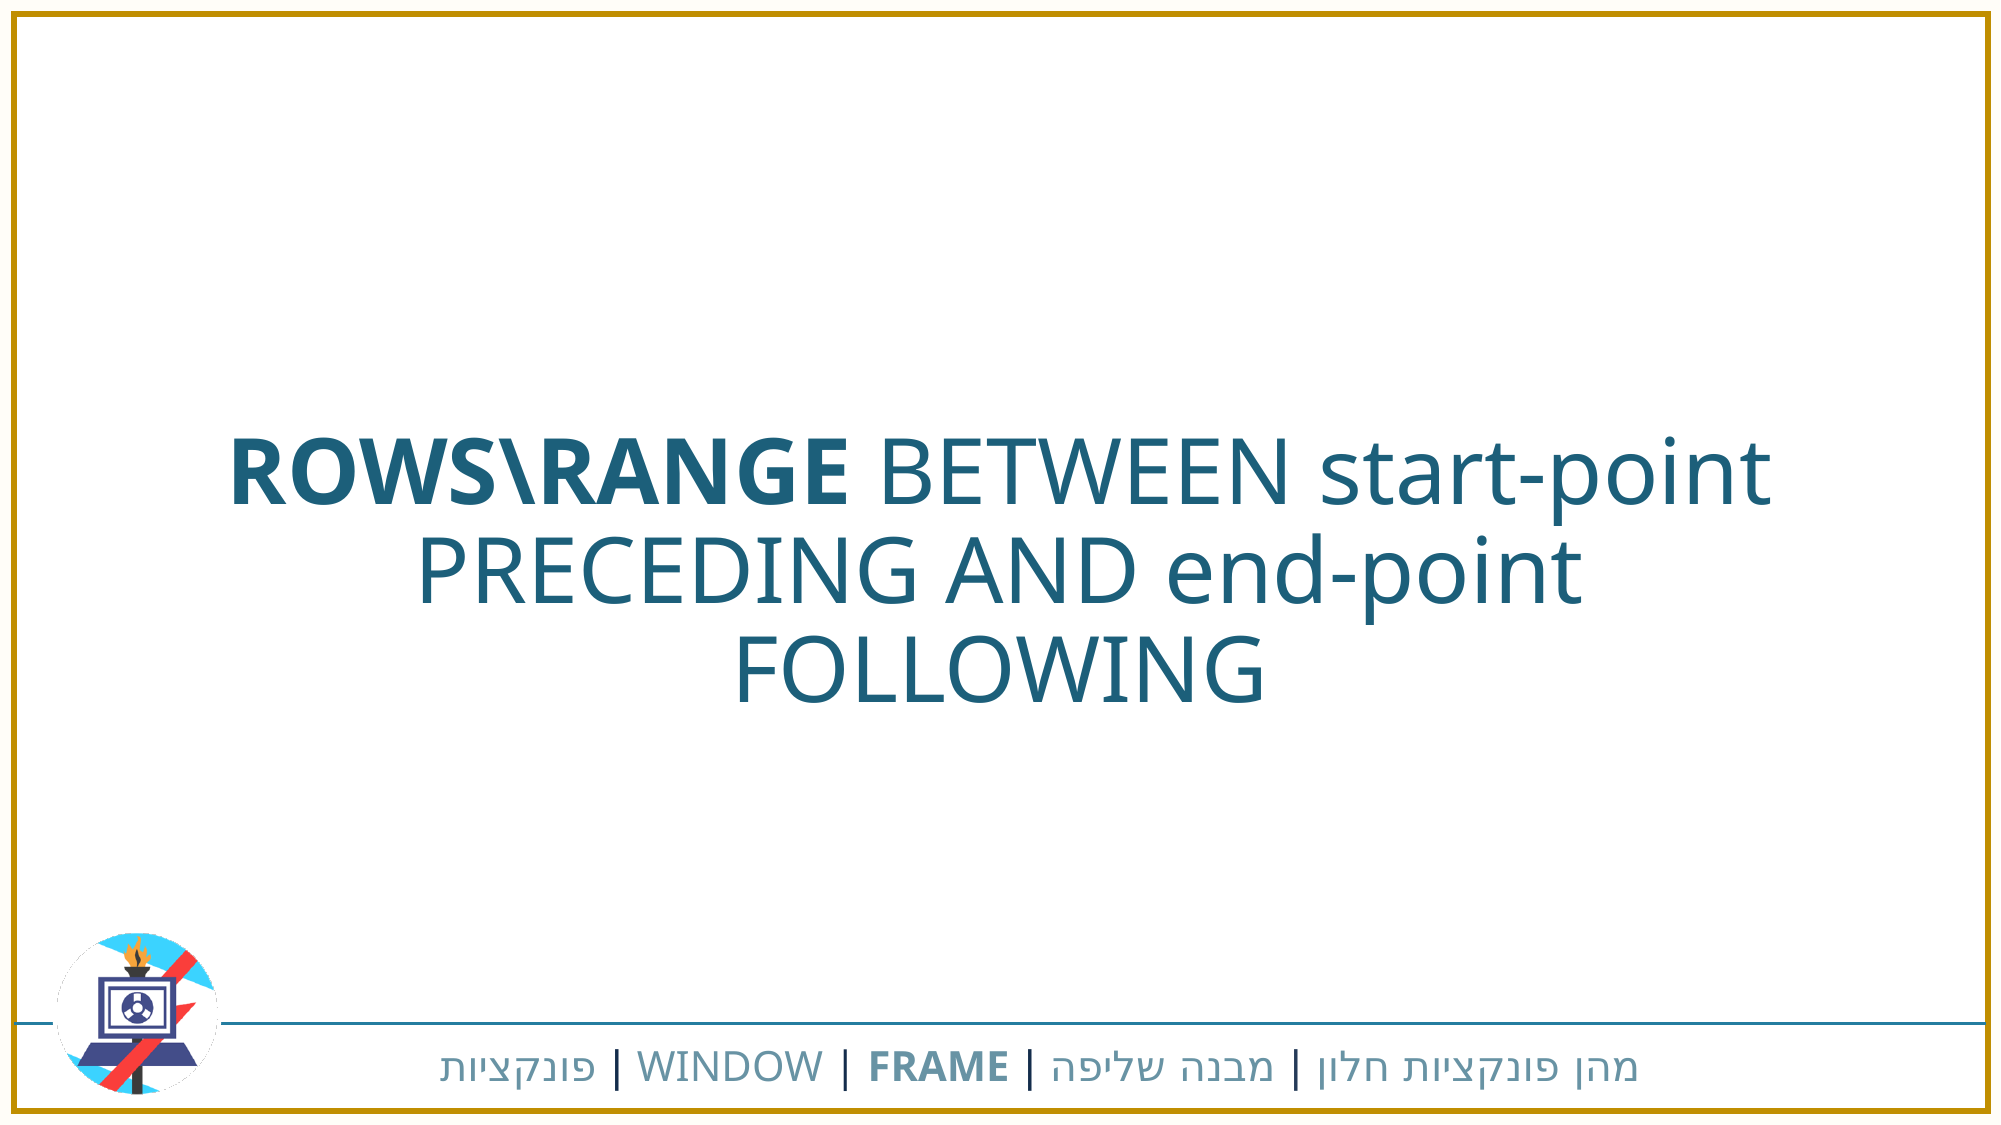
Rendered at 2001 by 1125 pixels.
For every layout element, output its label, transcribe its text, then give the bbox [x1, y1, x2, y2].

list מהן פונקציות חלון | מבנה שליפה | WINDOW | FRAME | פונקציות [52, 928, 222, 1098]
list מהן פונקציות חלון | מבנה שליפה | WINDOW | FRAME | פונקציות [221, 1037, 1859, 1099]
list ROWS\RANGE BETWEEN start‑point PRECEDING AND end‑point FOLLOWING [137, 417, 1863, 642]
